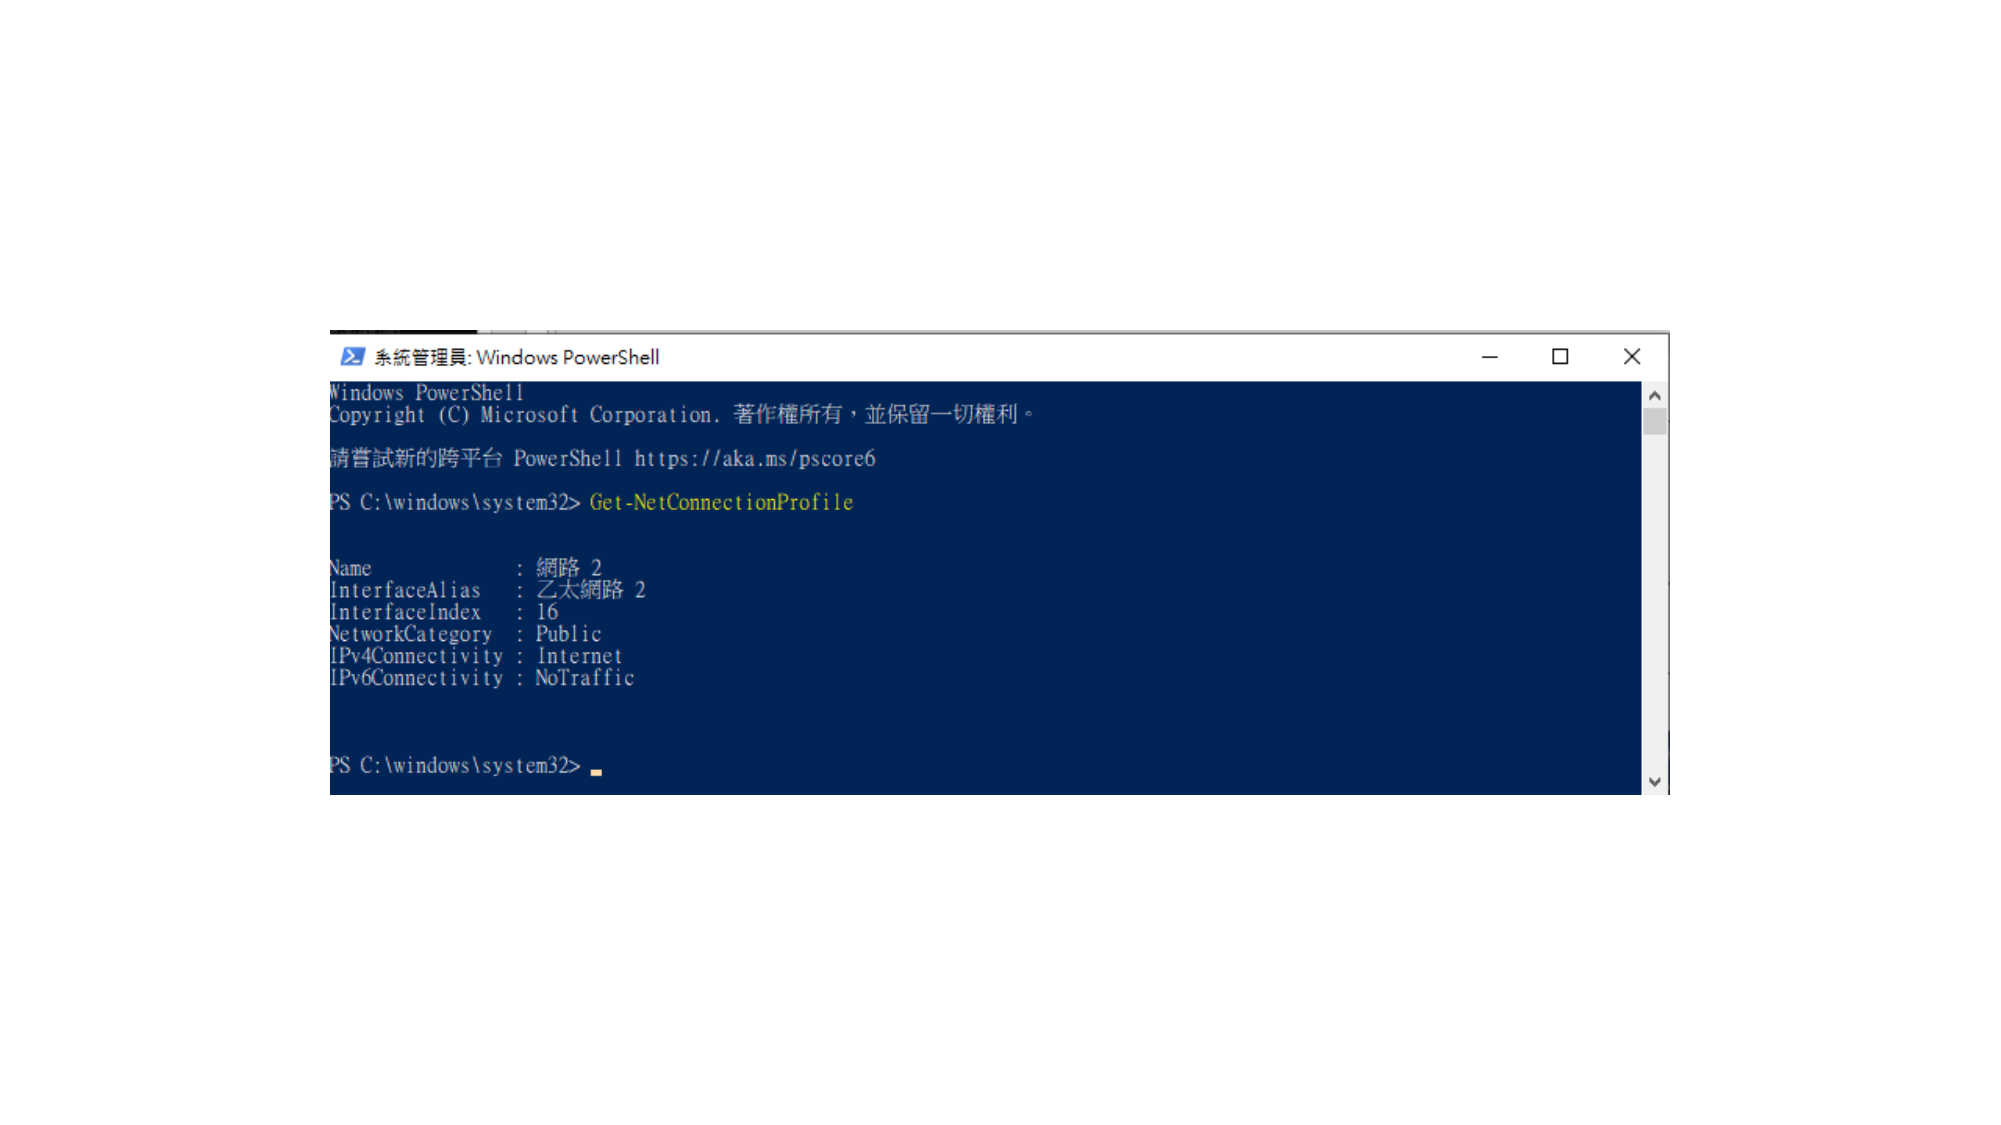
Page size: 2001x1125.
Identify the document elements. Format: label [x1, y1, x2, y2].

picture [330, 330, 1670, 795]
